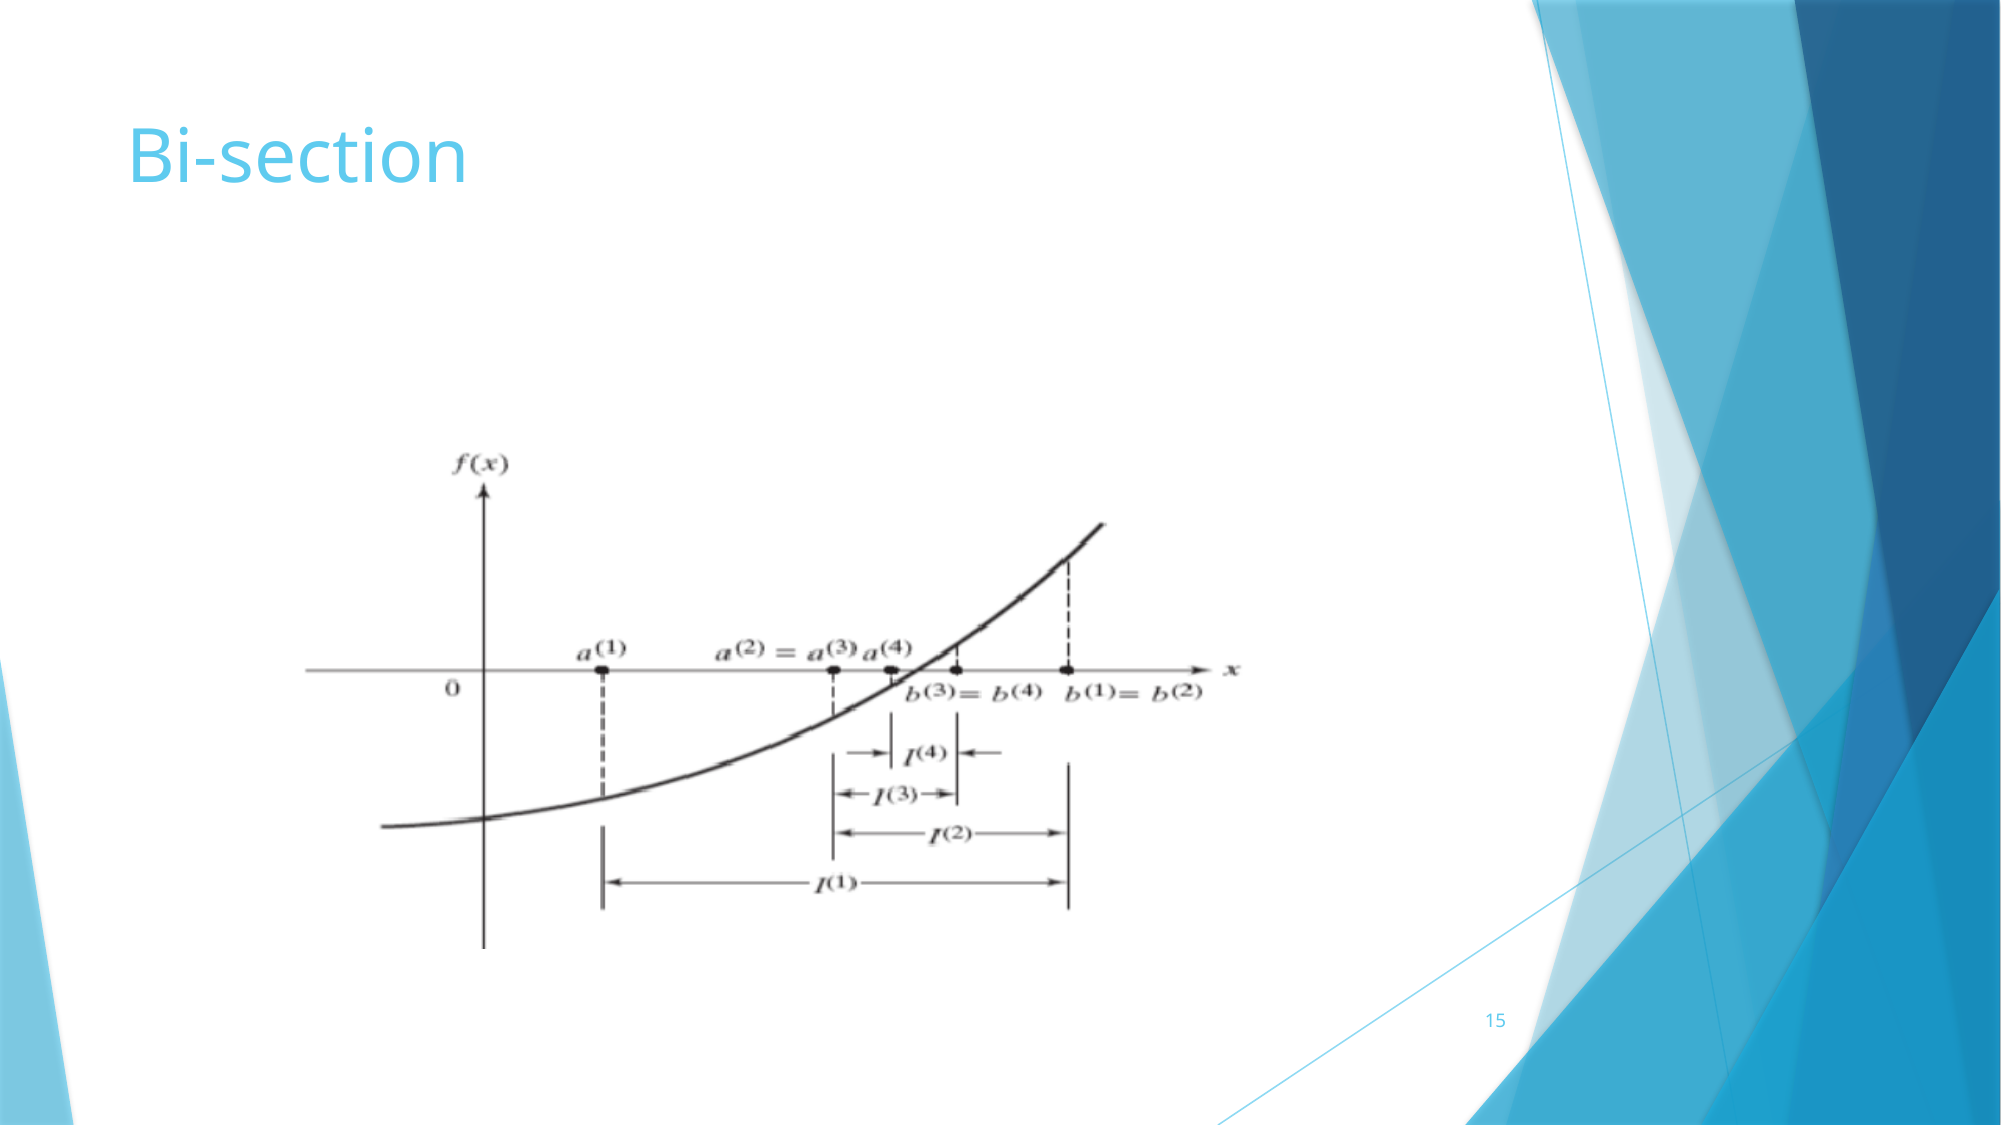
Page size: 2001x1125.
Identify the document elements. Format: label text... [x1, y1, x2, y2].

slide_number 15 [1409, 991, 1522, 1051]
title Bi-section [111, 99, 1522, 317]
picture [287, 447, 1258, 949]
